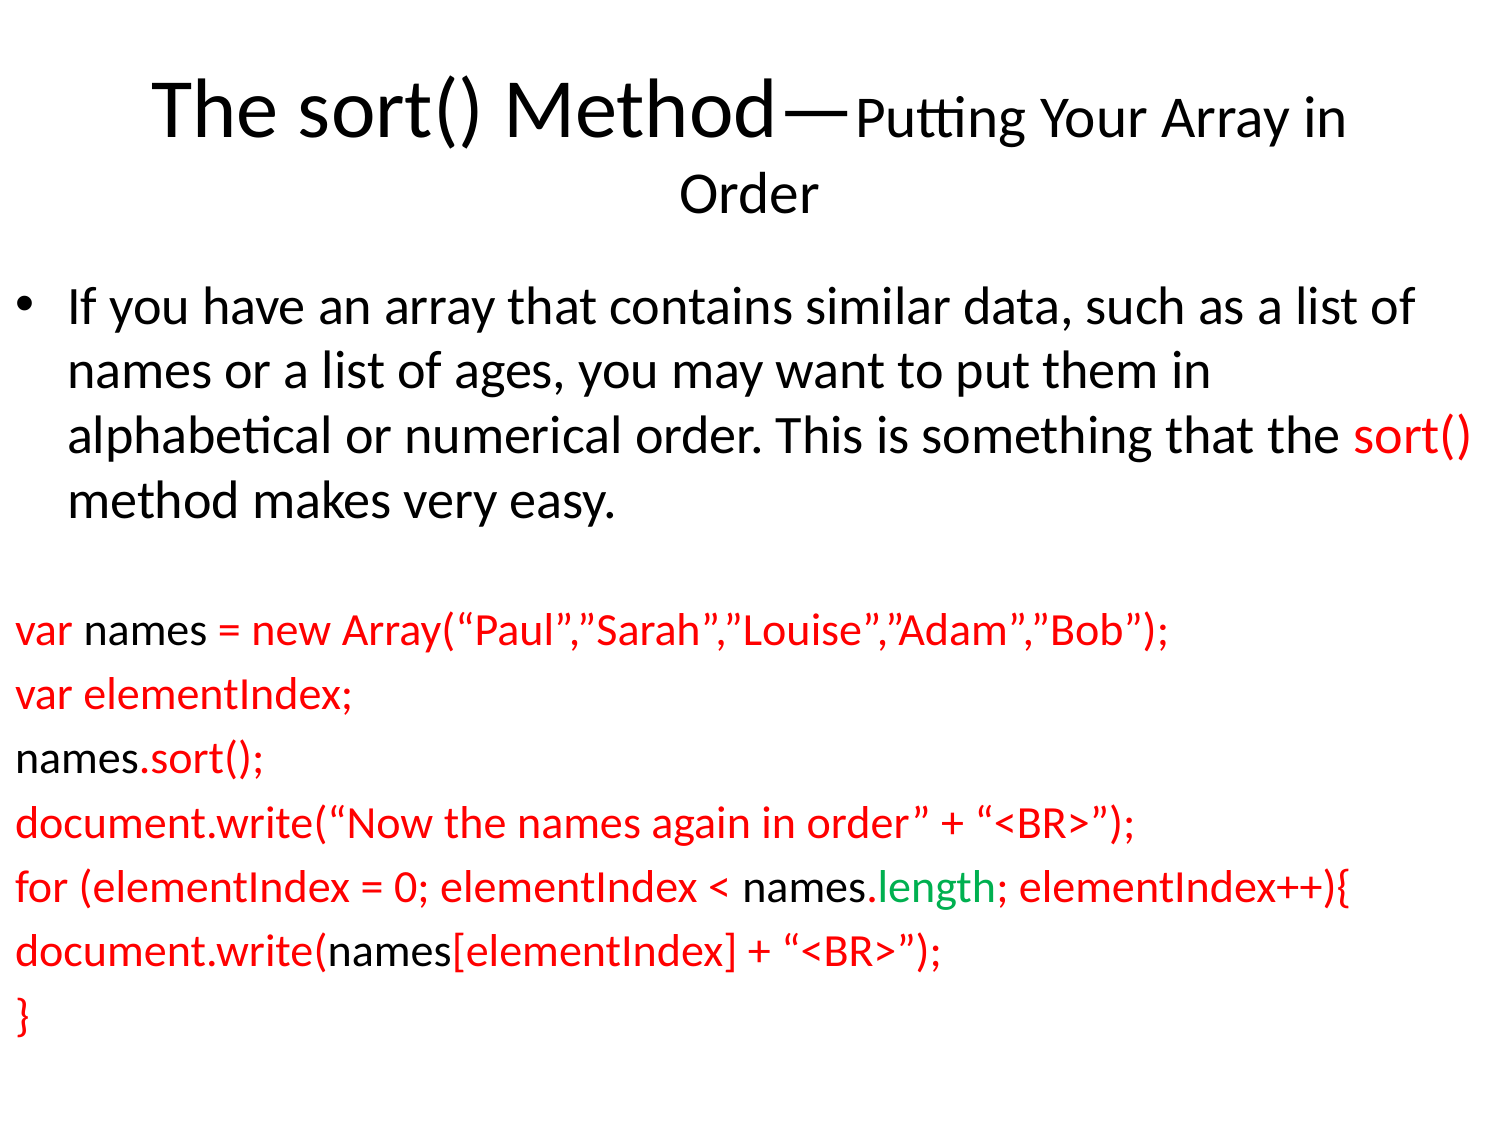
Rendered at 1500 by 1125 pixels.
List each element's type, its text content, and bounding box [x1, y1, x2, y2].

list If you have an array that contains similar data, such as a list of names or a list of ages, you may want to put them in alphabetical or numerical order. This is something that the sort() method makes very easy. var names = new Array(“Paul”,”Sarah”,”Louise”,”Adam”,”Bob”); var elementIndex; names.sort(); document.write(“Now the names again in order” + “<BR>”); for (elementIndex = 0; elementIndex < names.length; elementIndex++){ document.write(names[elementIndex] + “<BR>”); } [0, 262, 1500, 1050]
title The sort() Method—Putting Your Array in Order [75, 45, 1425, 233]
